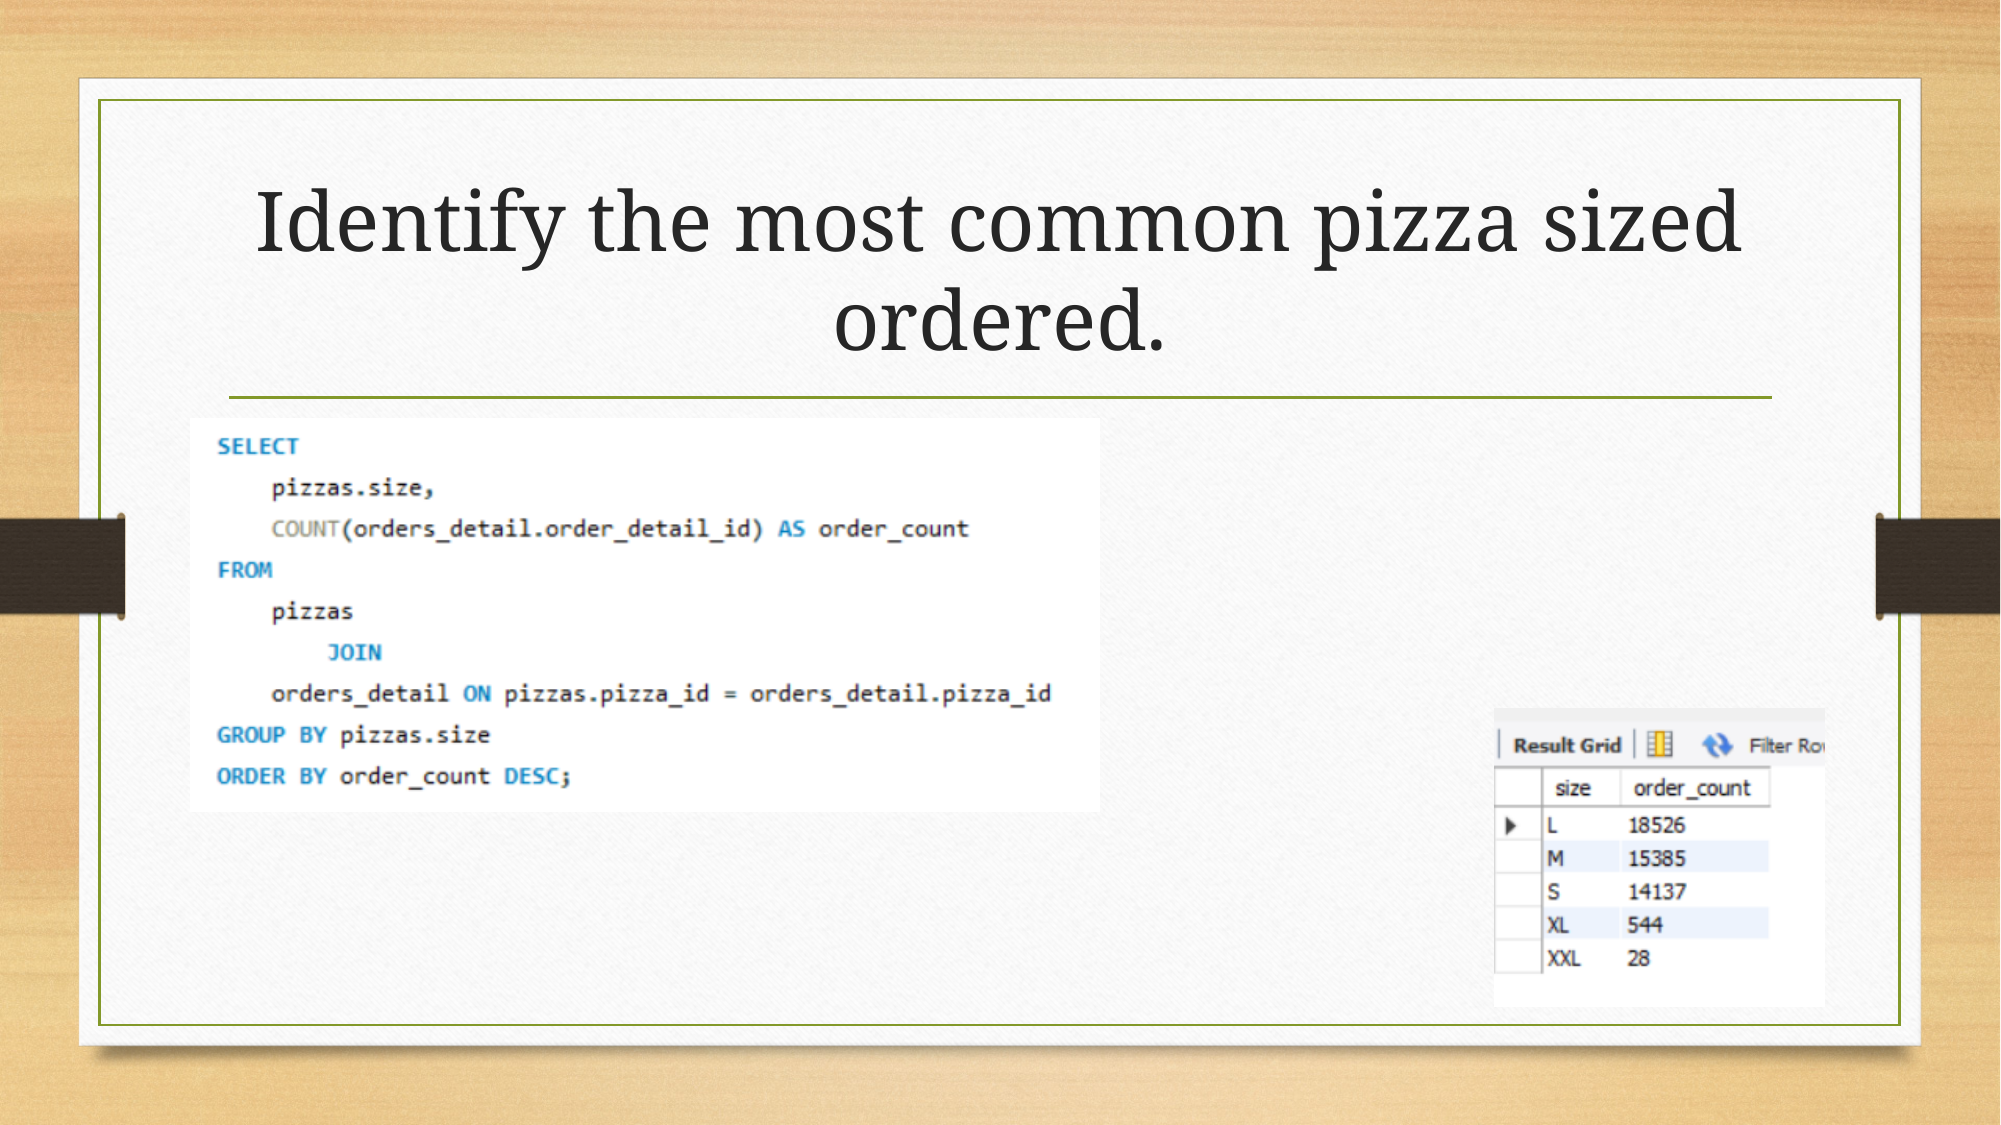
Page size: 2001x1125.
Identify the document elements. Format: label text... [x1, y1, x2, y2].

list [190, 418, 1101, 812]
picture [0, 0, 2001, 1125]
title Identify the most common pizza sized ordered. [212, 161, 1788, 375]
